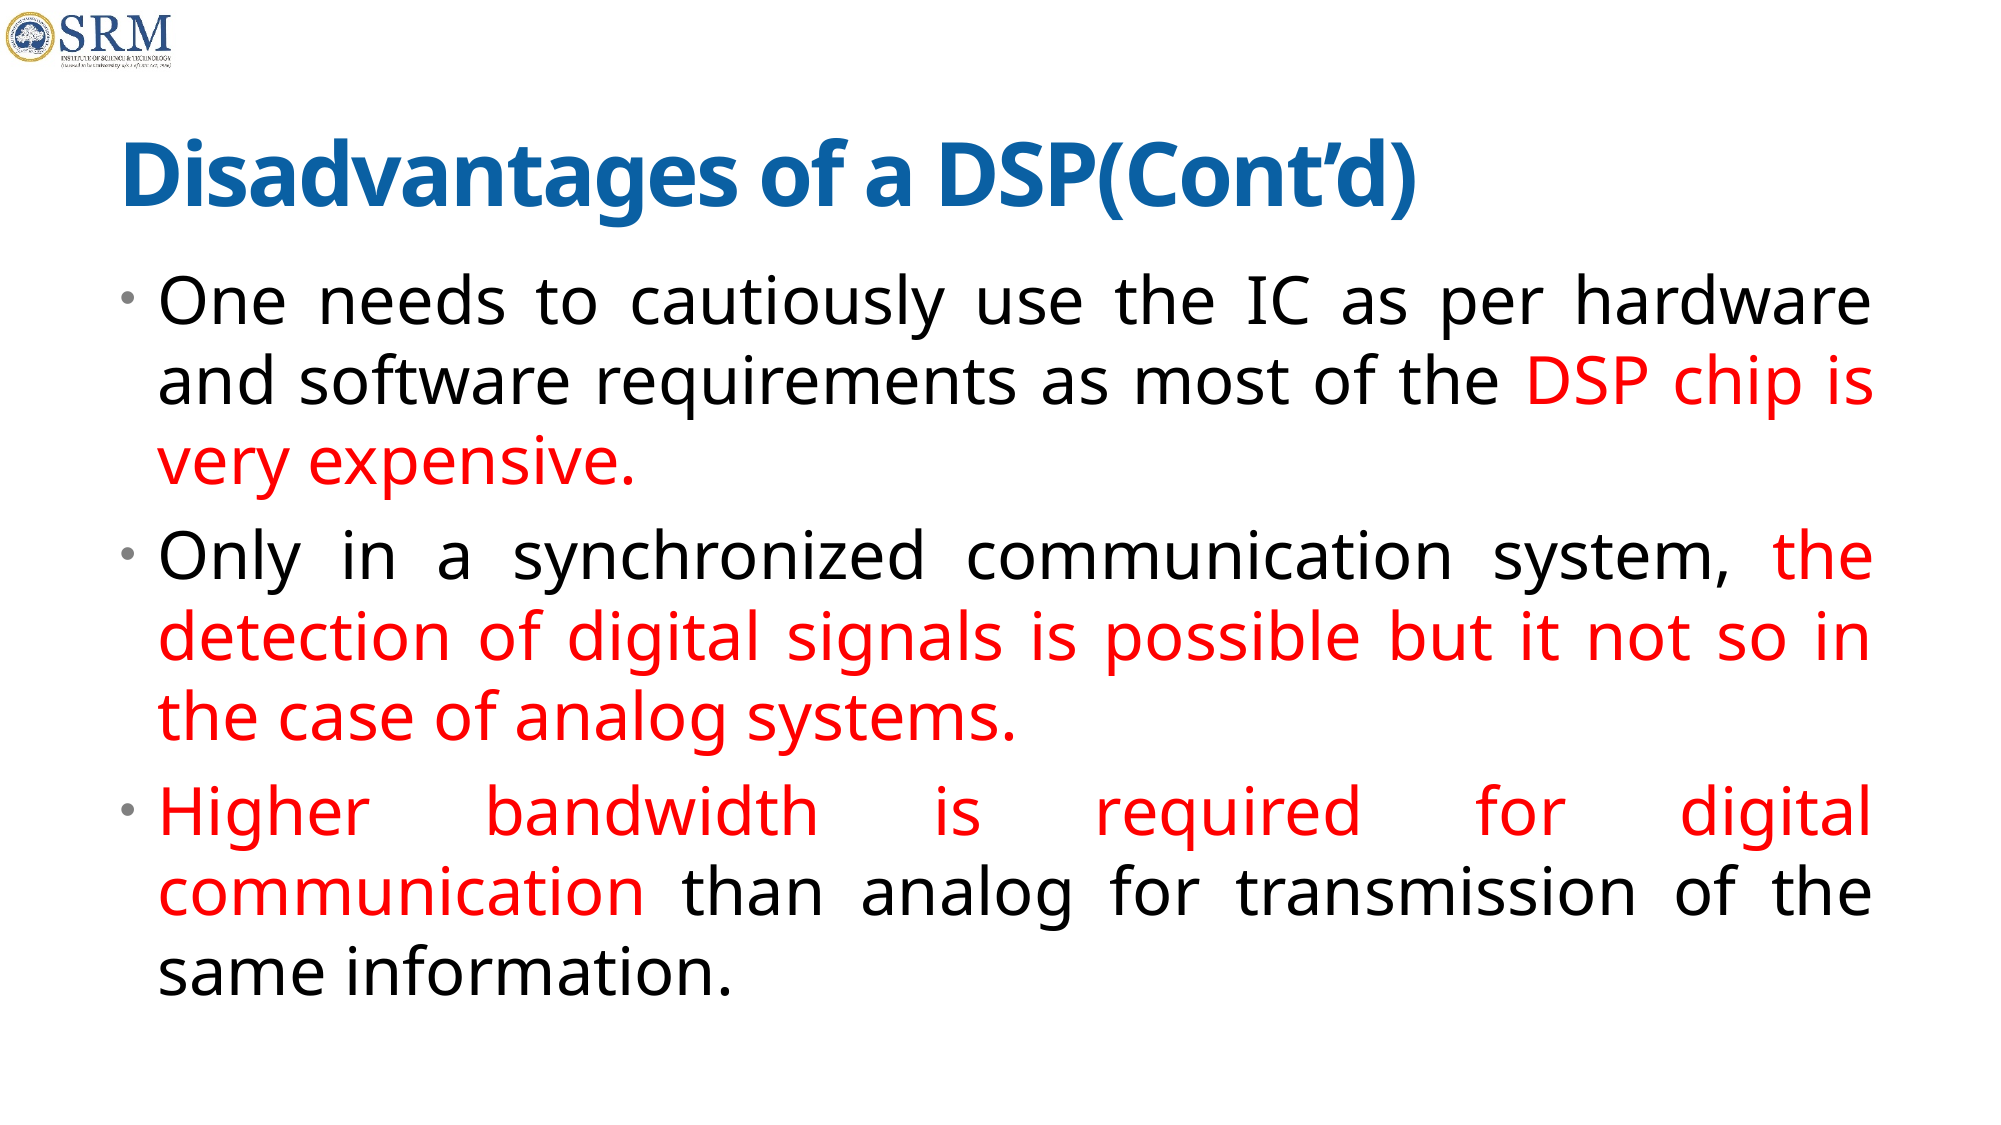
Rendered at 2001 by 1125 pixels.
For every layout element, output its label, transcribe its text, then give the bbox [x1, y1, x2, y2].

picture [0, 0, 177, 76]
title Disadvantages of a DSP(Cont’d) [103, 91, 1891, 250]
list One needs to cautiously use the IC as per hardware and software requirements as most of the DSP chip is very expensive. Only in a synchronized communication system, the detection of digital signals is possible but it not so in the case of analog systems. Higher bandwidth is required for digital communication than analog for transmission of the same information. [104, 249, 1891, 1013]
